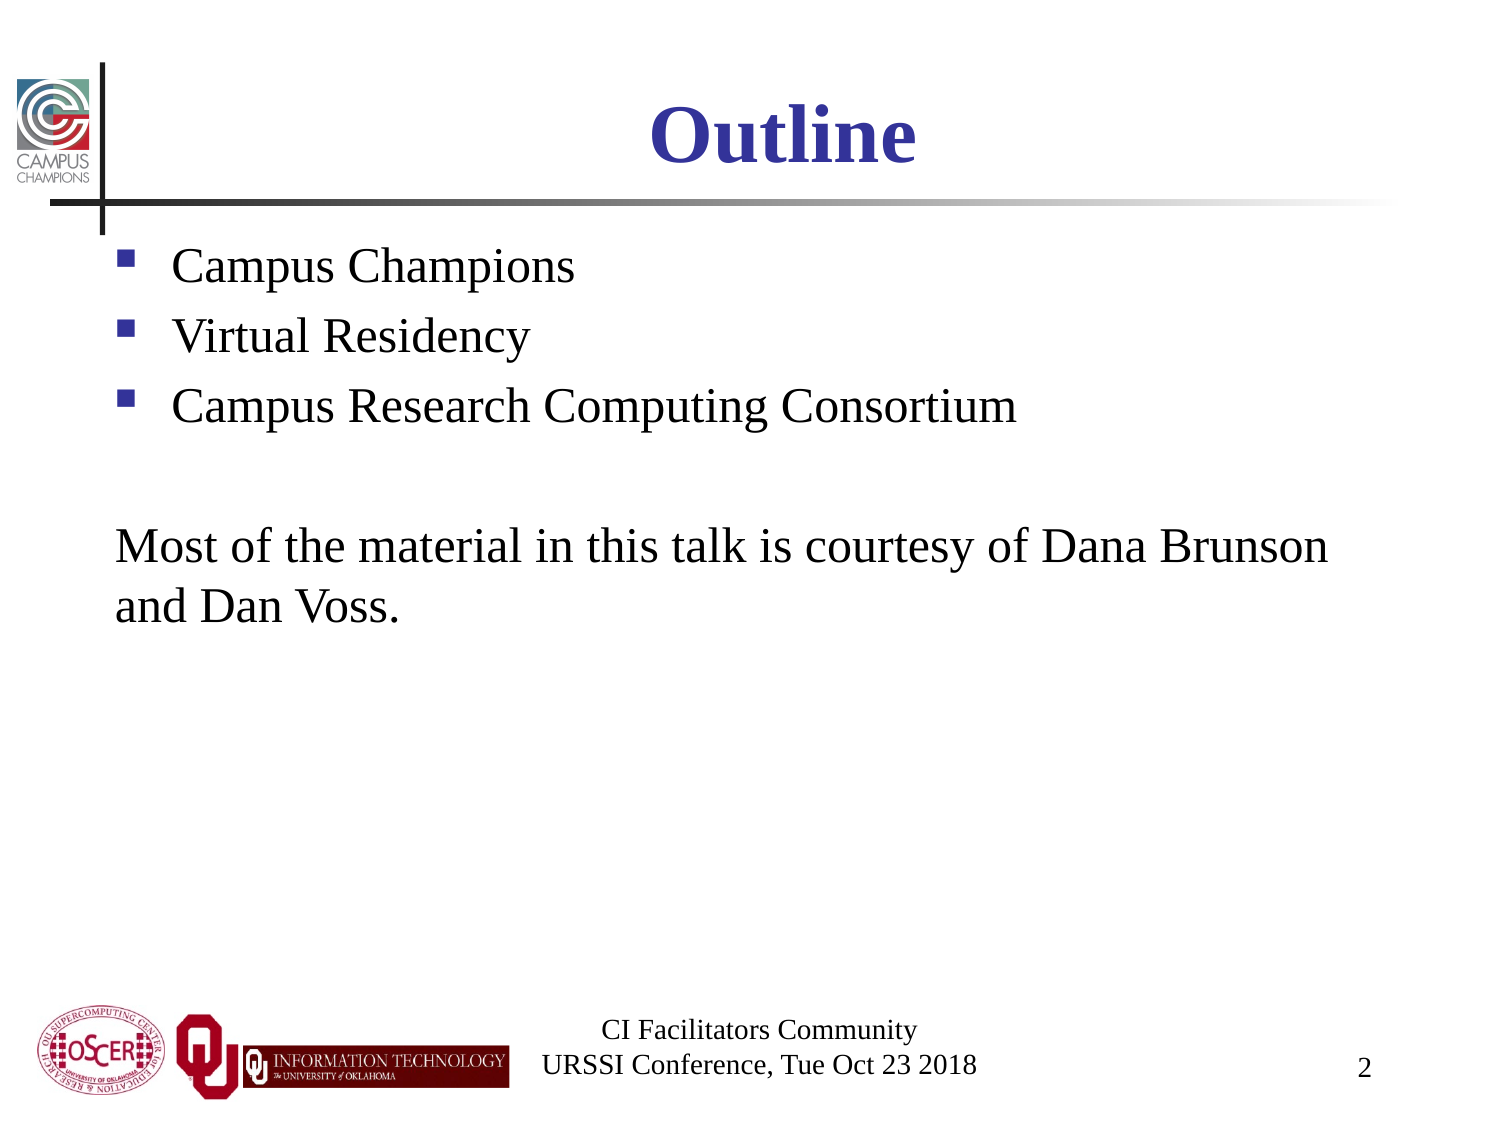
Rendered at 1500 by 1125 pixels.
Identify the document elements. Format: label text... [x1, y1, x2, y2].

slide_number 2 [1174, 1015, 1388, 1091]
picture [37, 1005, 165, 1095]
picture [174, 1012, 513, 1102]
list Campus Champions Virtual Residency Campus Research Computing Consortium Most of the material in this talk is courtesy of Dana Brunson and Dan Voss. [99, 224, 1401, 988]
picture [12, 74, 94, 183]
footer CI Facilitators Community URSSI Conference, Tue Oct 23 2018 [431, 1012, 1088, 1088]
title Outline [124, 74, 1442, 187]
